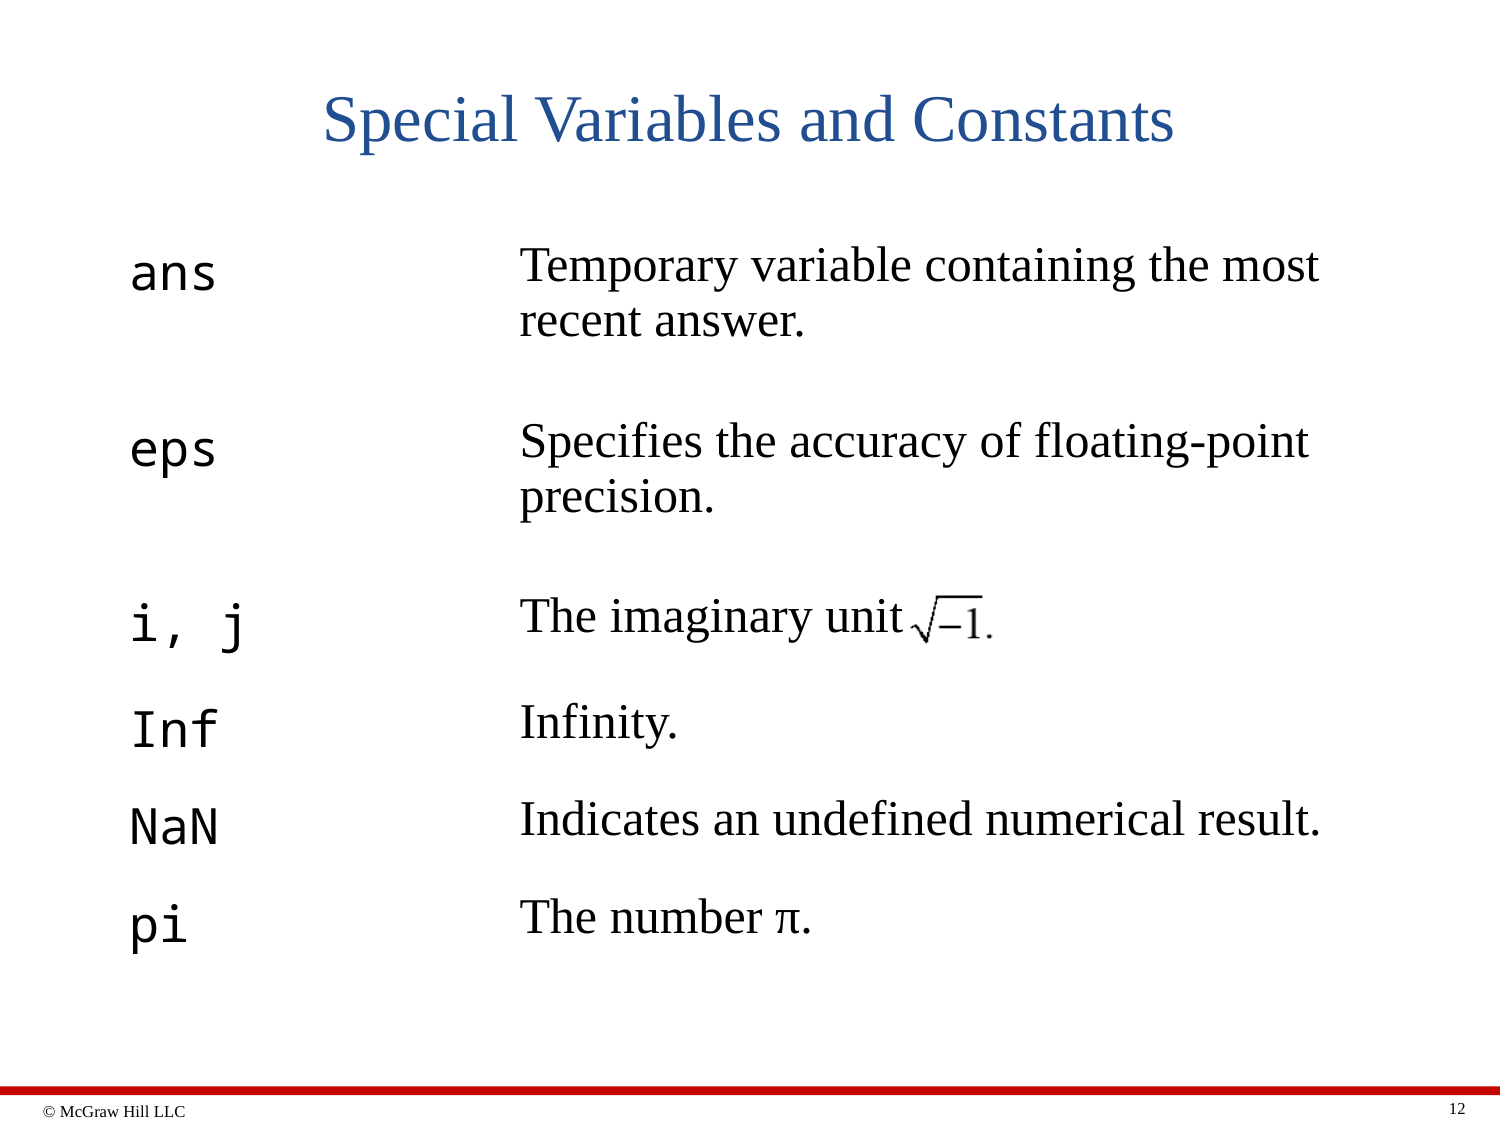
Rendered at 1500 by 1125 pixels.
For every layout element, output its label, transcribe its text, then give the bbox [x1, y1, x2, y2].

table_cell eps [115, 405, 505, 581]
table_cell NaN [115, 784, 505, 881]
table_cell pi [115, 881, 505, 979]
table_cell The imaginary unit the square root of negative 1 [505, 581, 1385, 686]
table_cell Infinity. [505, 686, 1385, 784]
slide_number 12 [1415, 1094, 1474, 1122]
table_cell i, j [115, 581, 505, 686]
table_cell Indicates an undefined numerical result. [505, 784, 1385, 881]
table_cell Specifies the accuracy of floating-point precision. [505, 405, 1385, 581]
picture [905, 573, 1029, 648]
table_header ans [115, 229, 505, 405]
table_header Temporary variable containing the most recent answer. [505, 229, 1385, 405]
table_cell Inf [115, 686, 505, 784]
title Special Variables and Constants [56, 22, 1444, 219]
table_cell The number π. [505, 881, 1385, 979]
